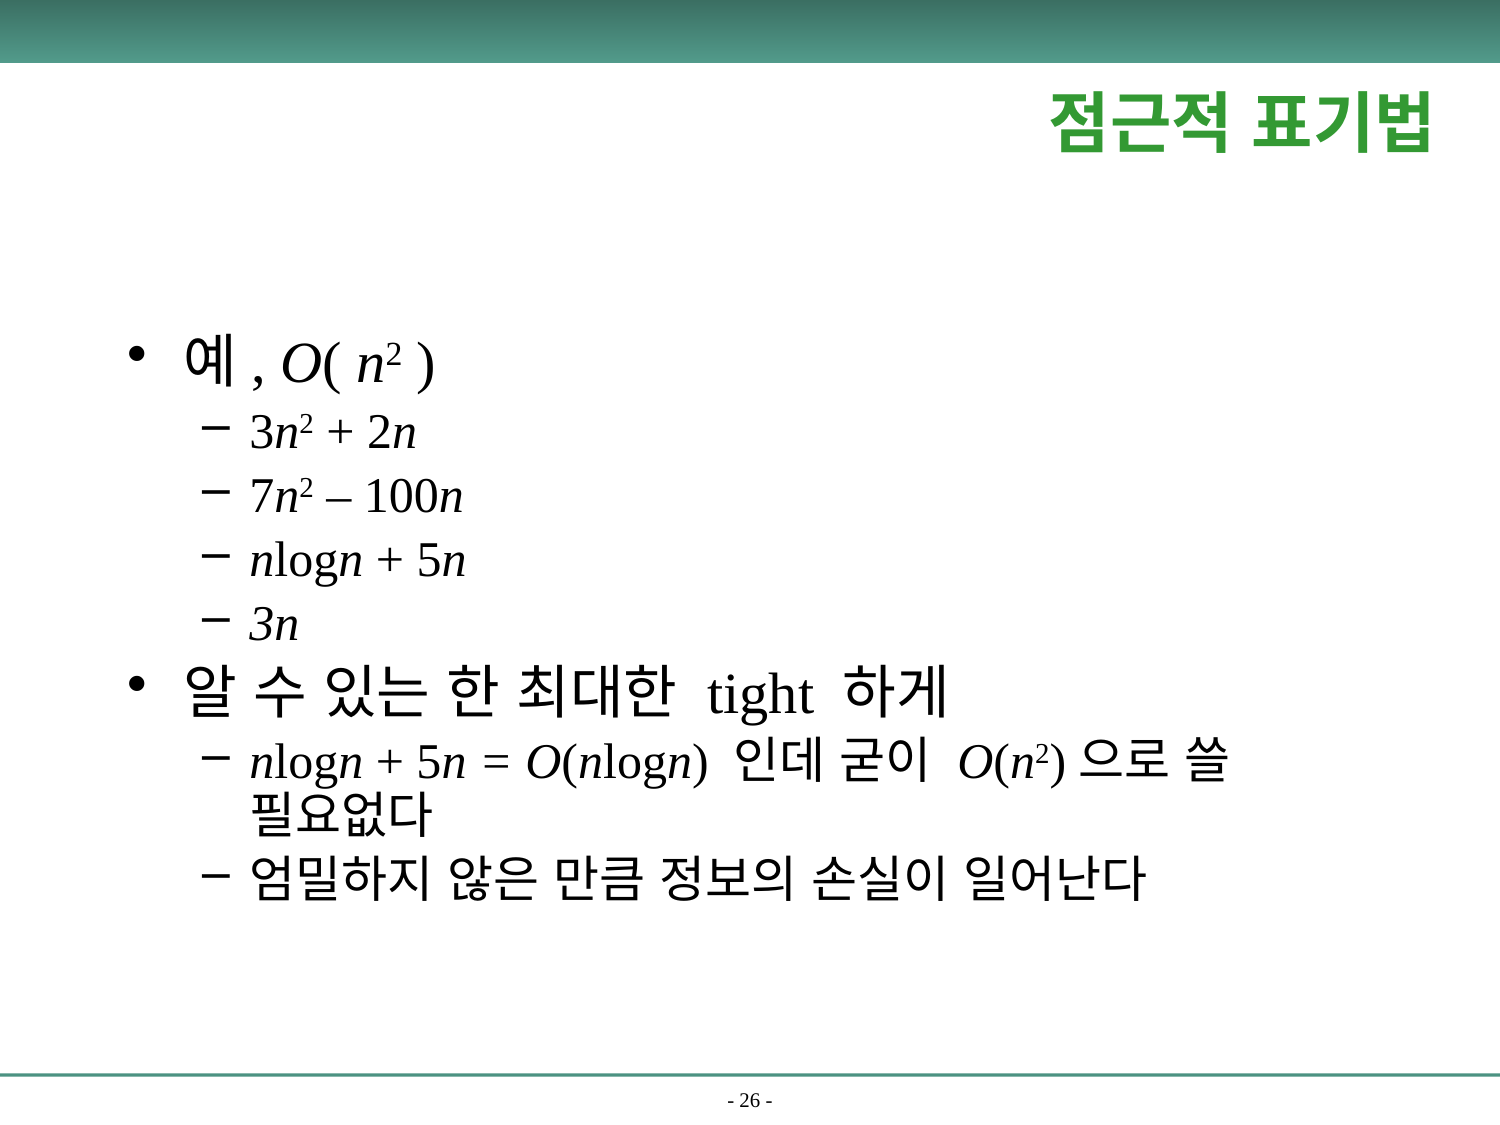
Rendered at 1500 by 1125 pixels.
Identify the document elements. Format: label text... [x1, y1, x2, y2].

list 예, O( n2 ) 3n2 + 2n 7n2 – 100n nlogn + 5n 3n 알 수 있는 한 최대한 tight 하게 nlogn + 5n = O(nlogn) 인데 굳이 O(n2)으로 쓸 필요없다 엄밀하지 않은 만큼 정보의 손실이 일어난다 [112, 324, 1388, 1000]
title 점근적 표기법 [600, 72, 1452, 261]
